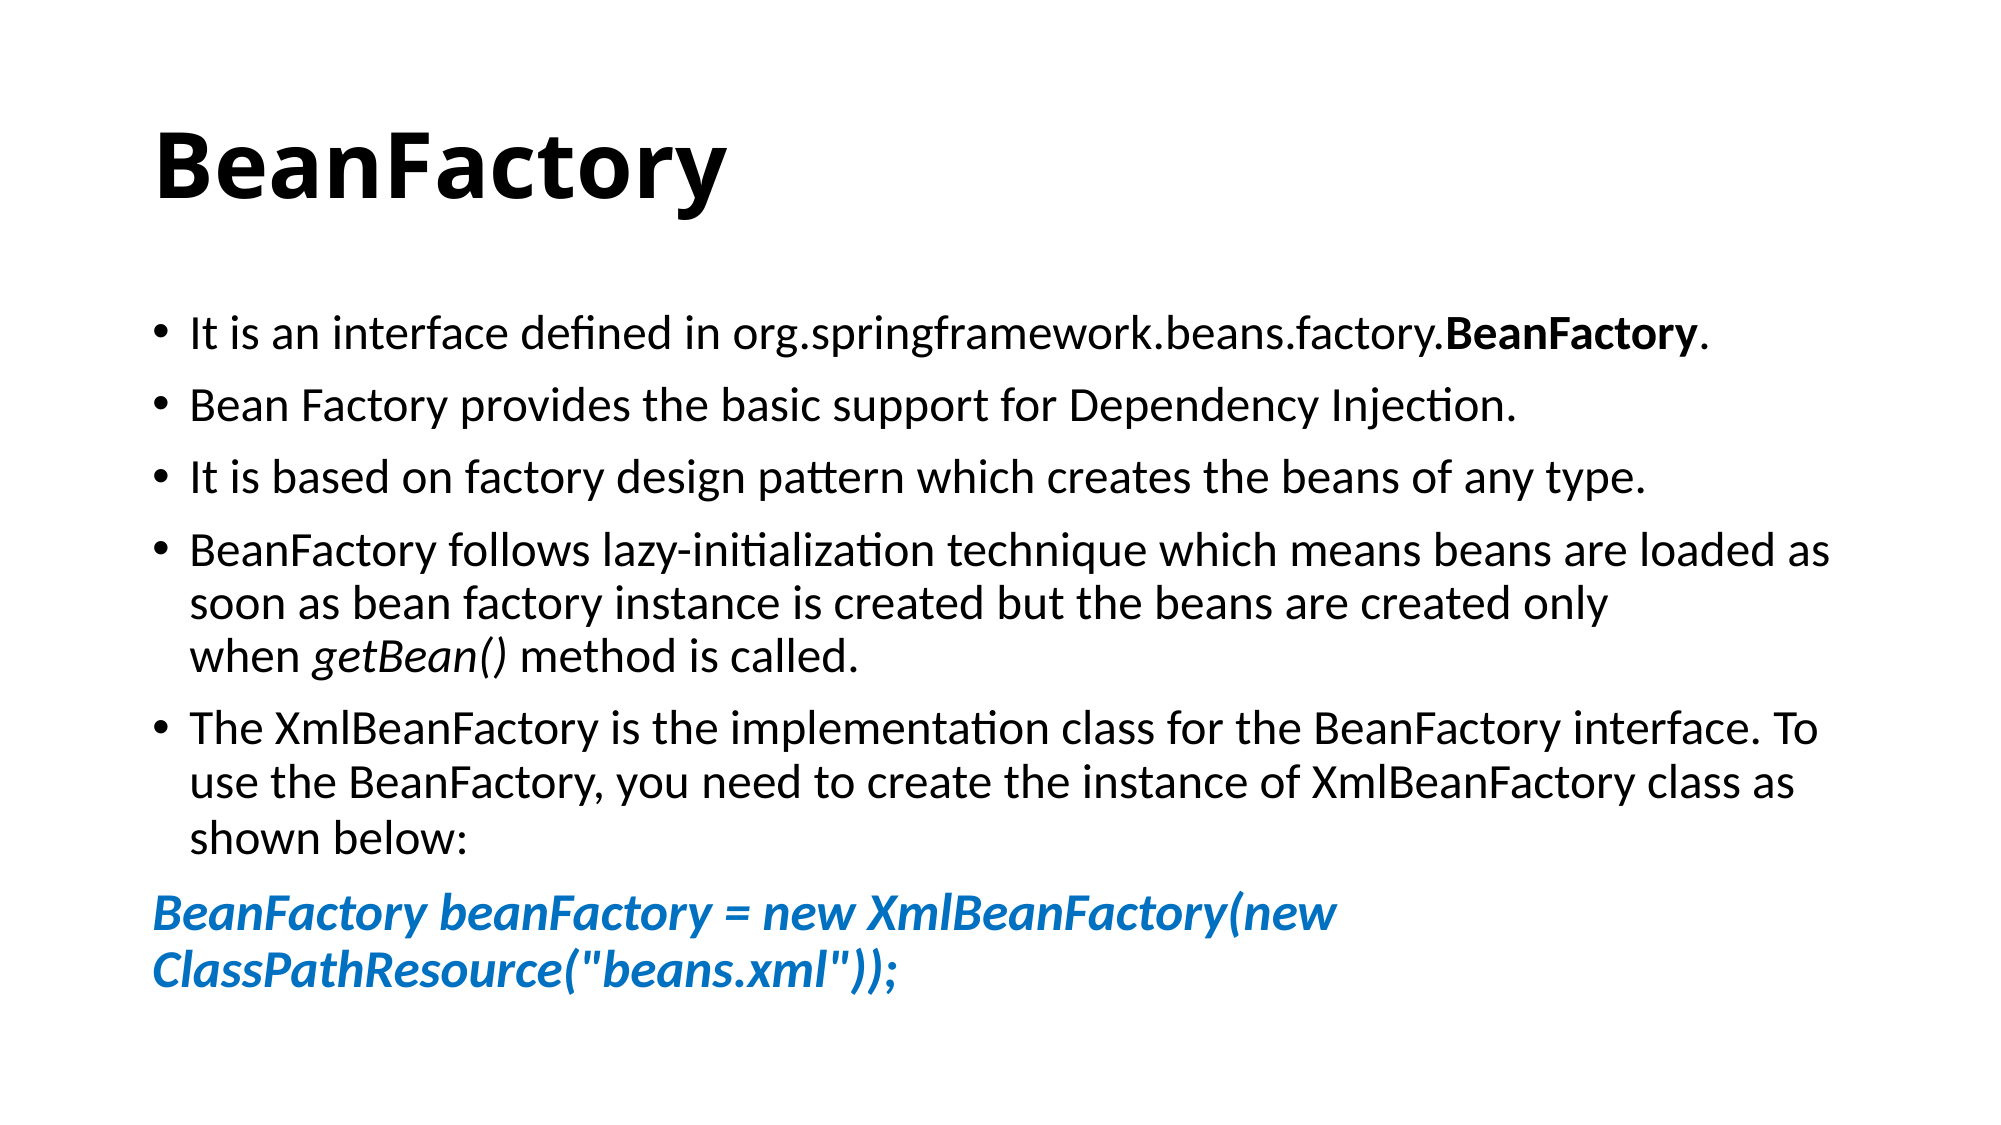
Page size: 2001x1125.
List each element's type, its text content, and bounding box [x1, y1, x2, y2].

title BeanFactory [137, 59, 1863, 278]
list It is an interface defined in org.springframework.beans.factory.BeanFactory. Bean Factory provides the basic support for Dependency Injection. It is based on factory design pattern which creates the beans of any type. BeanFactory follows lazy-initialization technique which means beans are loaded as soon as bean factory instance is created but the beans are created only when getBean() method is called. The XmlBeanFactory is the implementation class for the BeanFactory interface. To use the BeanFactory, you need to create the instance of XmlBeanFactory class as shown below: BeanFactory beanFactory = new XmlBeanFactory(new ClassPathResource("beans.xml")); [137, 299, 1863, 1014]
